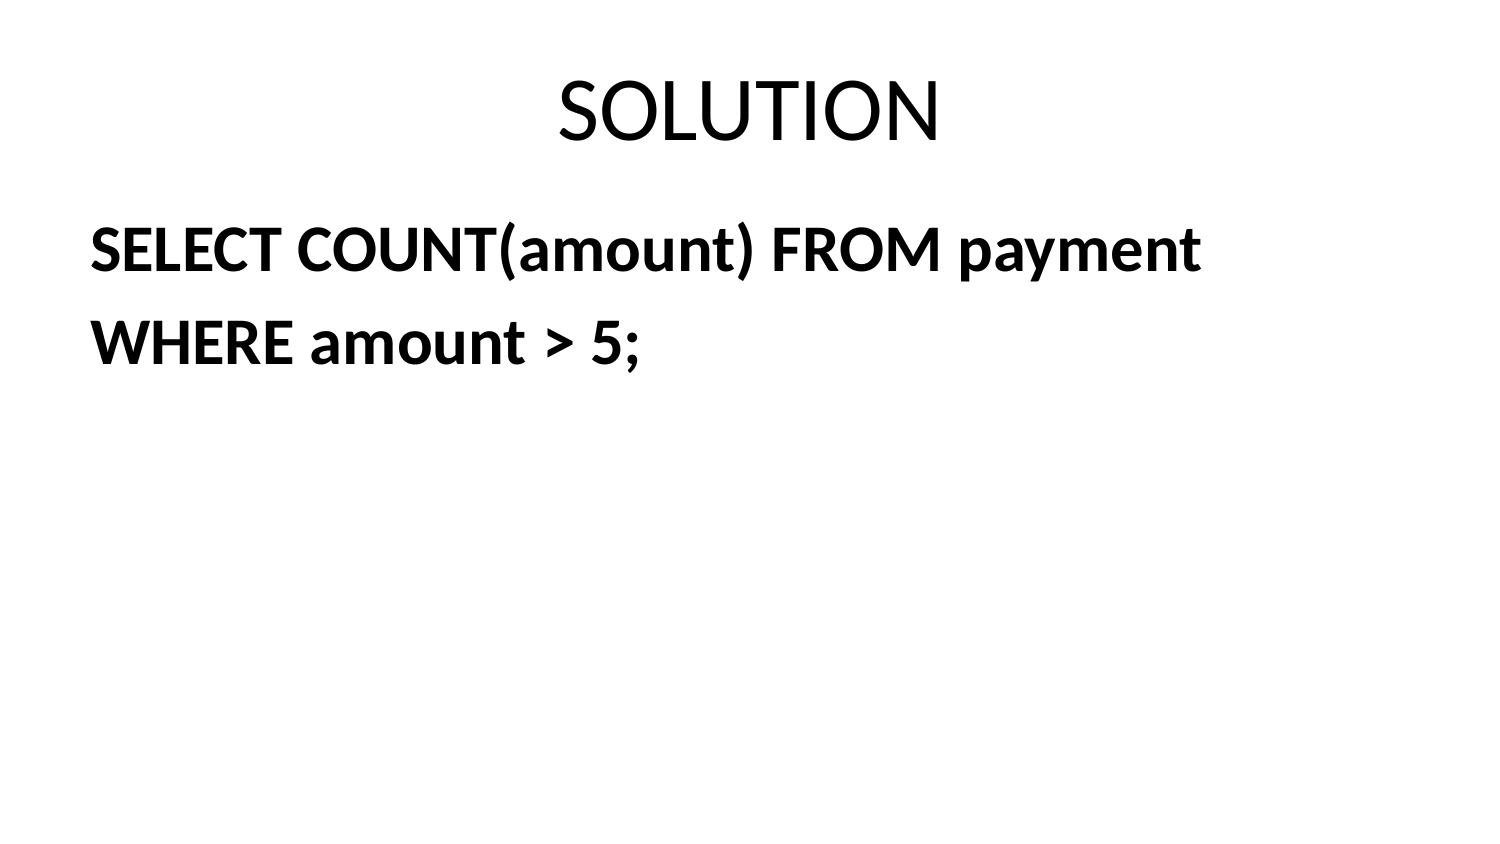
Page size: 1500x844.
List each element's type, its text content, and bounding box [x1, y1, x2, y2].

list SELECT COUNT(amount) FROM payment WHERE amount > 5; [75, 196, 1425, 754]
title SOLUTION [75, 33, 1425, 175]
